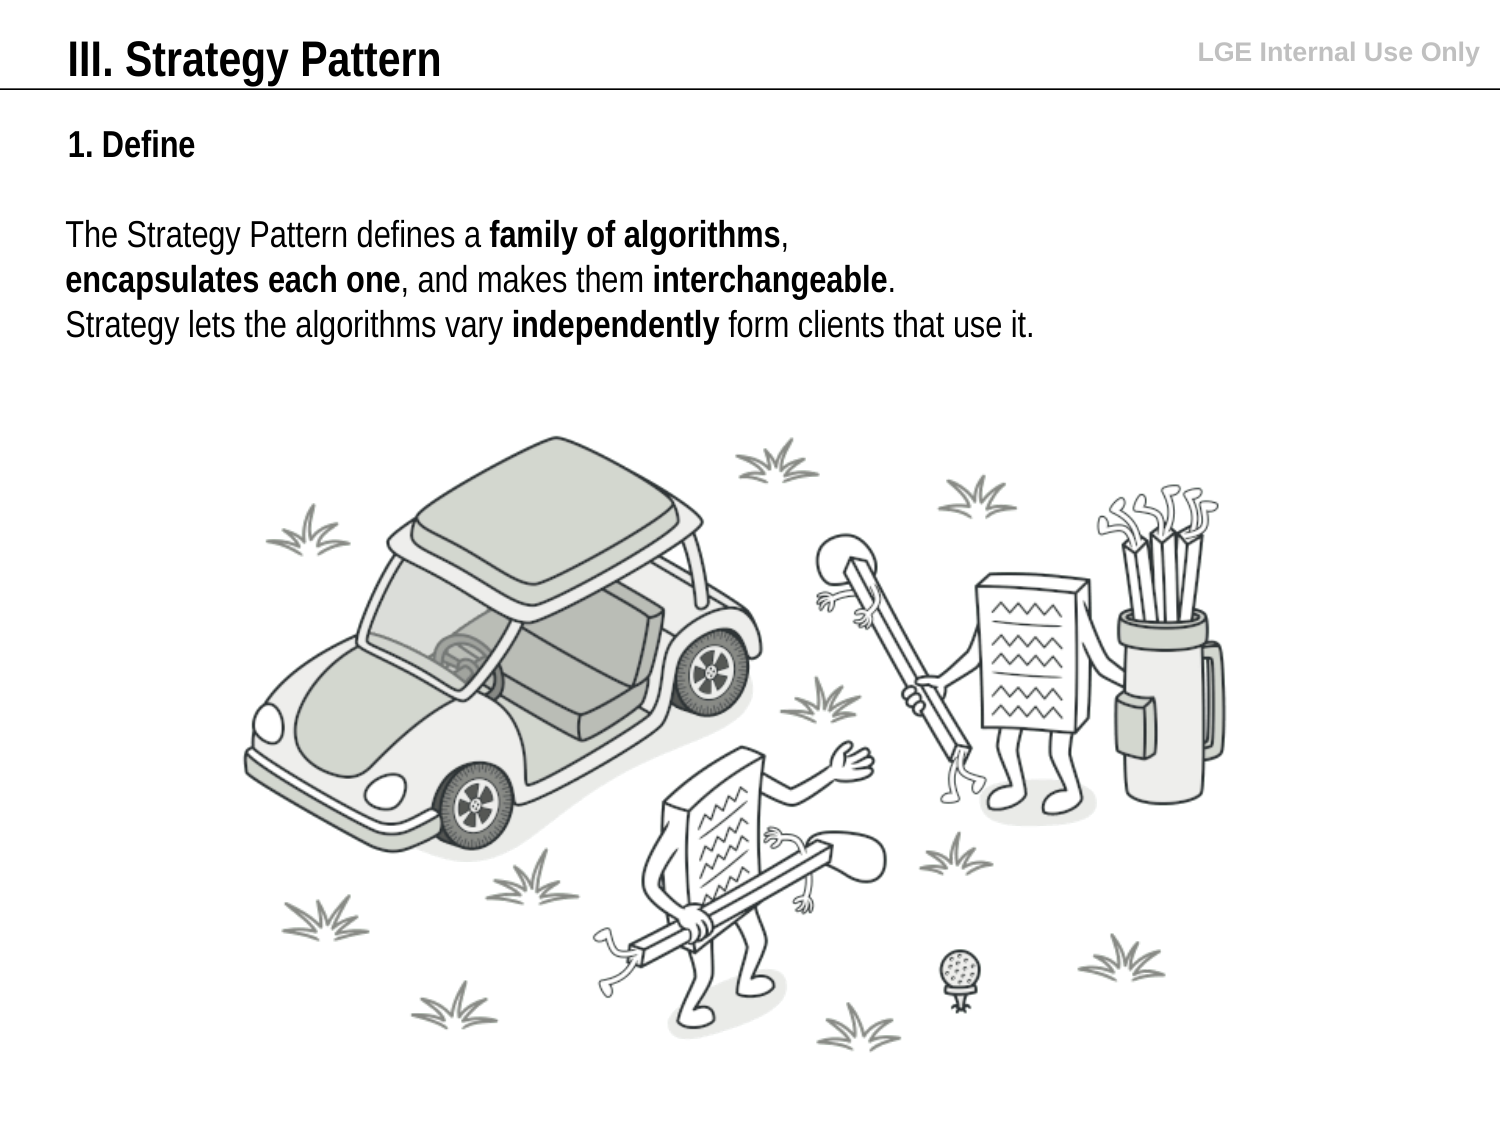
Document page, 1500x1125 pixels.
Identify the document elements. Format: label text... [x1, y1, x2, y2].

text_box III. Strategy Pattern [53, 19, 1146, 94]
picture [235, 430, 1236, 1056]
text_box 1. Define [53, 121, 1419, 173]
text_box The Strategy Pattern defines a family of algorithms, encapsulates each one, and makes them interchangeable. Strategy lets the algorithms vary independently form clients that use it. [50, 203, 1226, 398]
